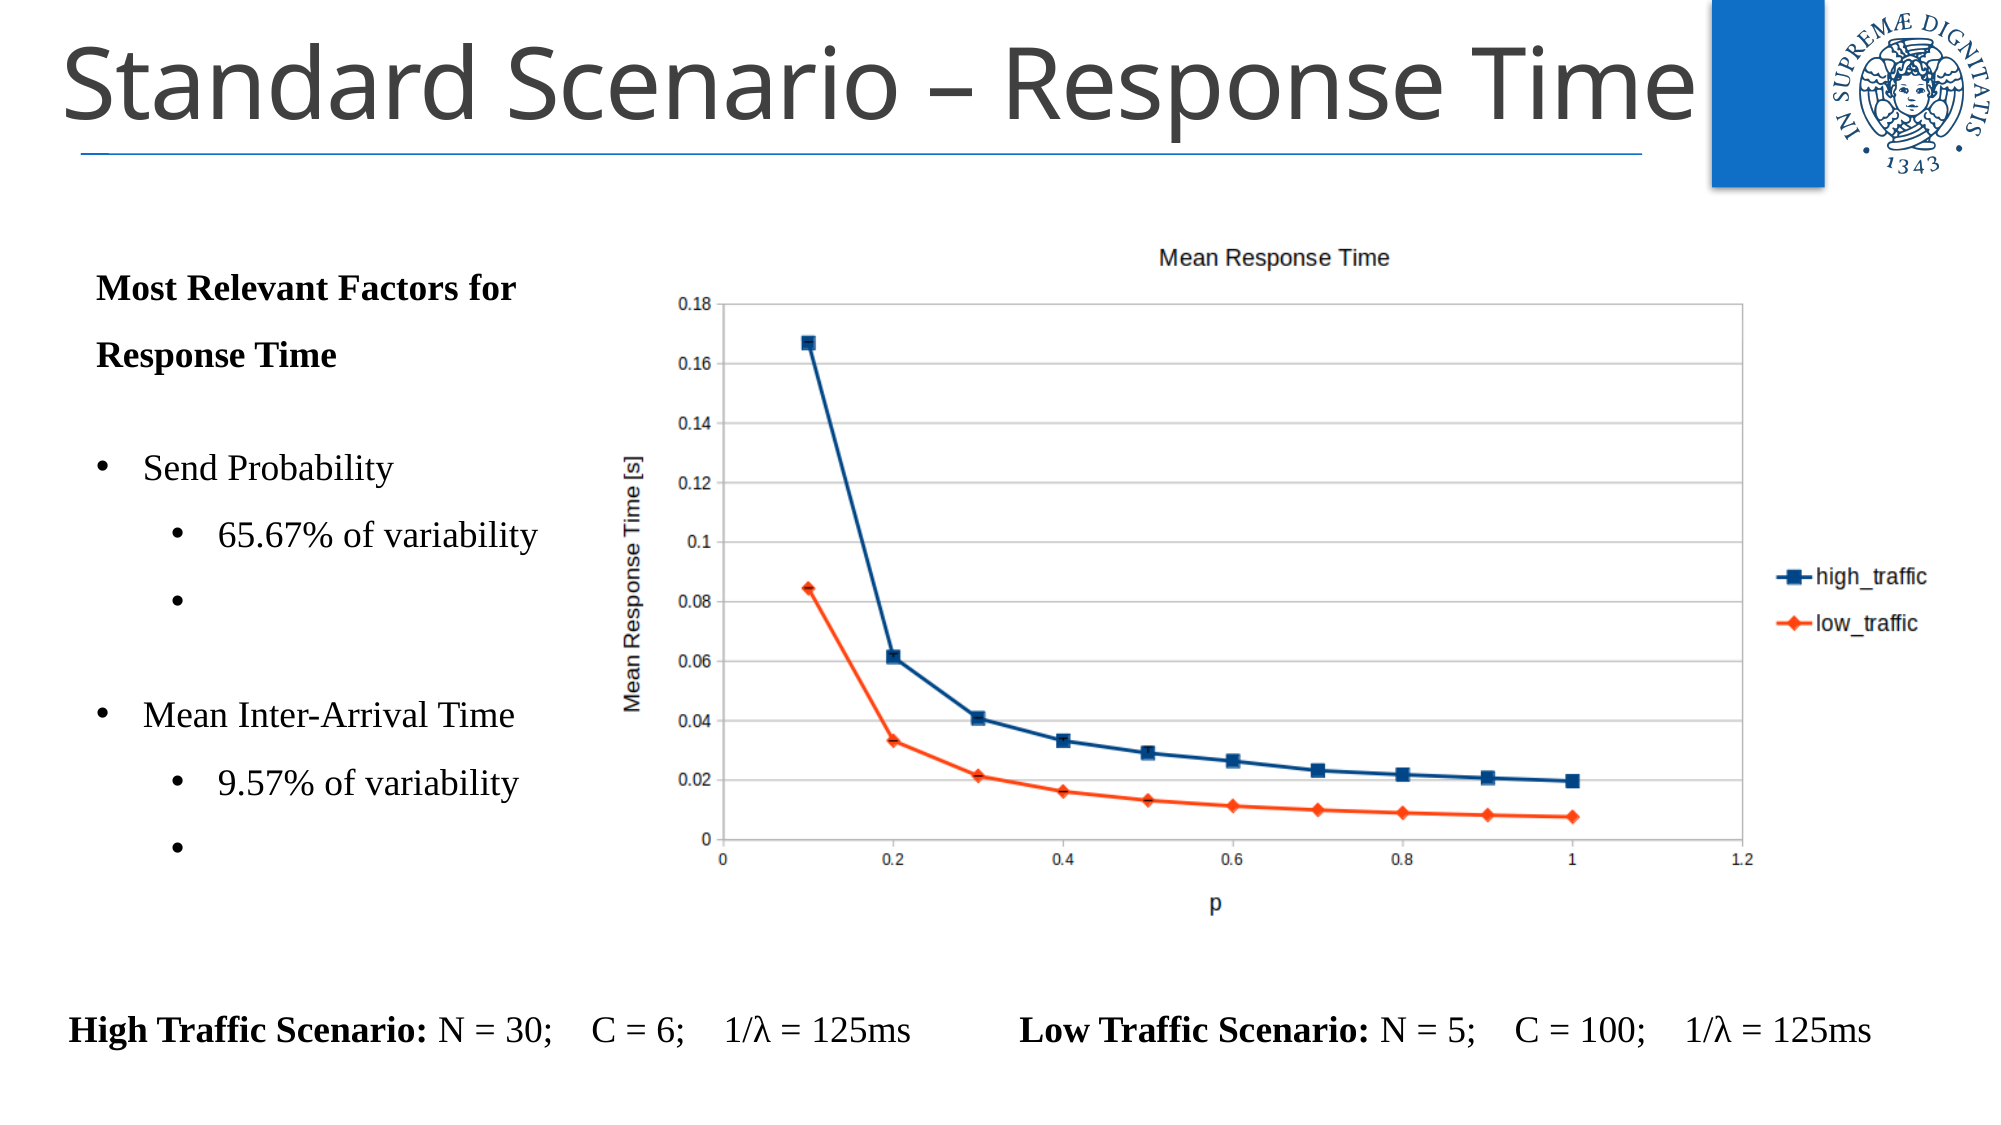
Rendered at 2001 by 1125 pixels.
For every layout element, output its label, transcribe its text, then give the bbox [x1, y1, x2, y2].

text_box Standard Scenario – Response Time [24, 30, 1738, 156]
text_box High Traffic Scenario: N = 30; C = 6; 1/λ = 125ms [54, 952, 973, 1058]
picture [1832, 13, 1990, 174]
picture [606, 227, 1947, 934]
text_box Low Traffic Scenario: N = 5; C = 100; 1/λ = 125ms [1004, 952, 1946, 1058]
